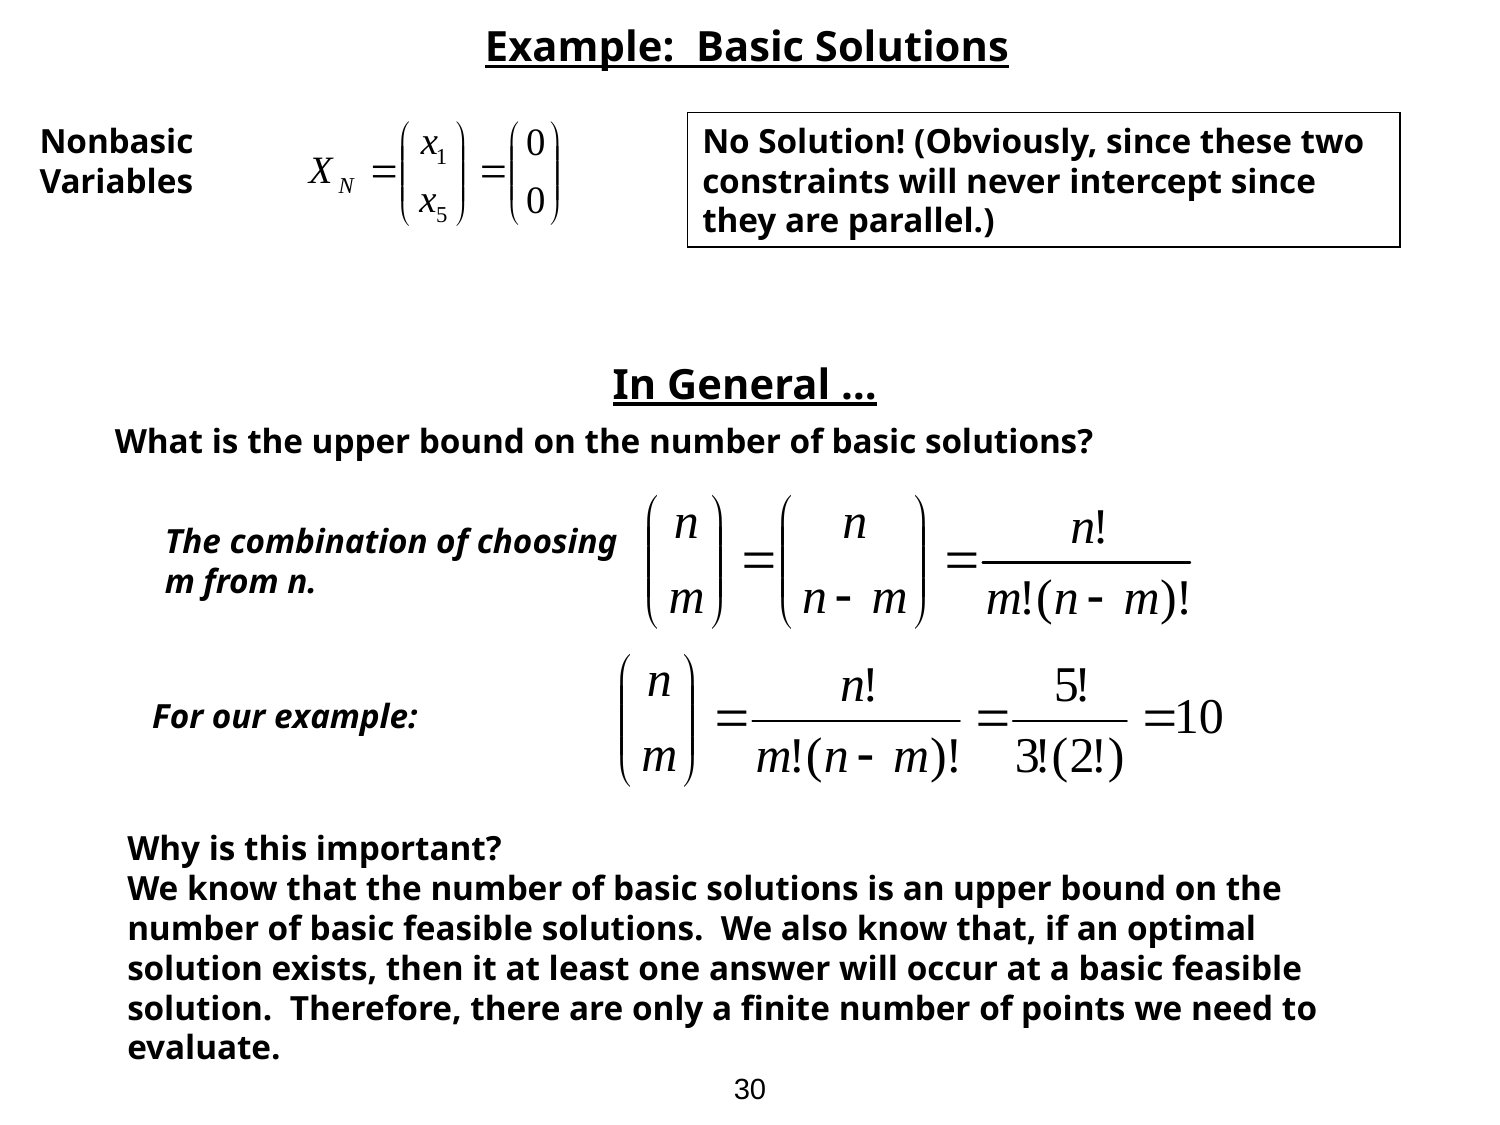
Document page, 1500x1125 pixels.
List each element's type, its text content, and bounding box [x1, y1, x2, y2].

text_box In General … [224, 350, 1265, 412]
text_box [637, 487, 1201, 638]
text_box What is the upper bound on the number of basic solutions? [99, 412, 1350, 468]
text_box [610, 645, 1232, 796]
text_box Example: Basic Solutions [227, 12, 1267, 78]
text_box Why is this important? We know that the number of basic solutions is an upper bound on the number of basic feasible solutions. We also know that, if an optimal solution exists, then it at least one answer will occur at a basic feasible solution. Therefore, there are only a finite number of points we need to evaluate. [112, 819, 1363, 1074]
text_box Nonbasic Variables [24, 112, 238, 207]
text_box The combination of choosing m from n. [149, 512, 632, 607]
footer 30 [512, 1074, 988, 1103]
text_box No Solution! (Obviously, since these two constraints will never intercept since they are parallel.) [687, 112, 1400, 247]
text_box For our example: [137, 687, 605, 743]
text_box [299, 112, 569, 236]
